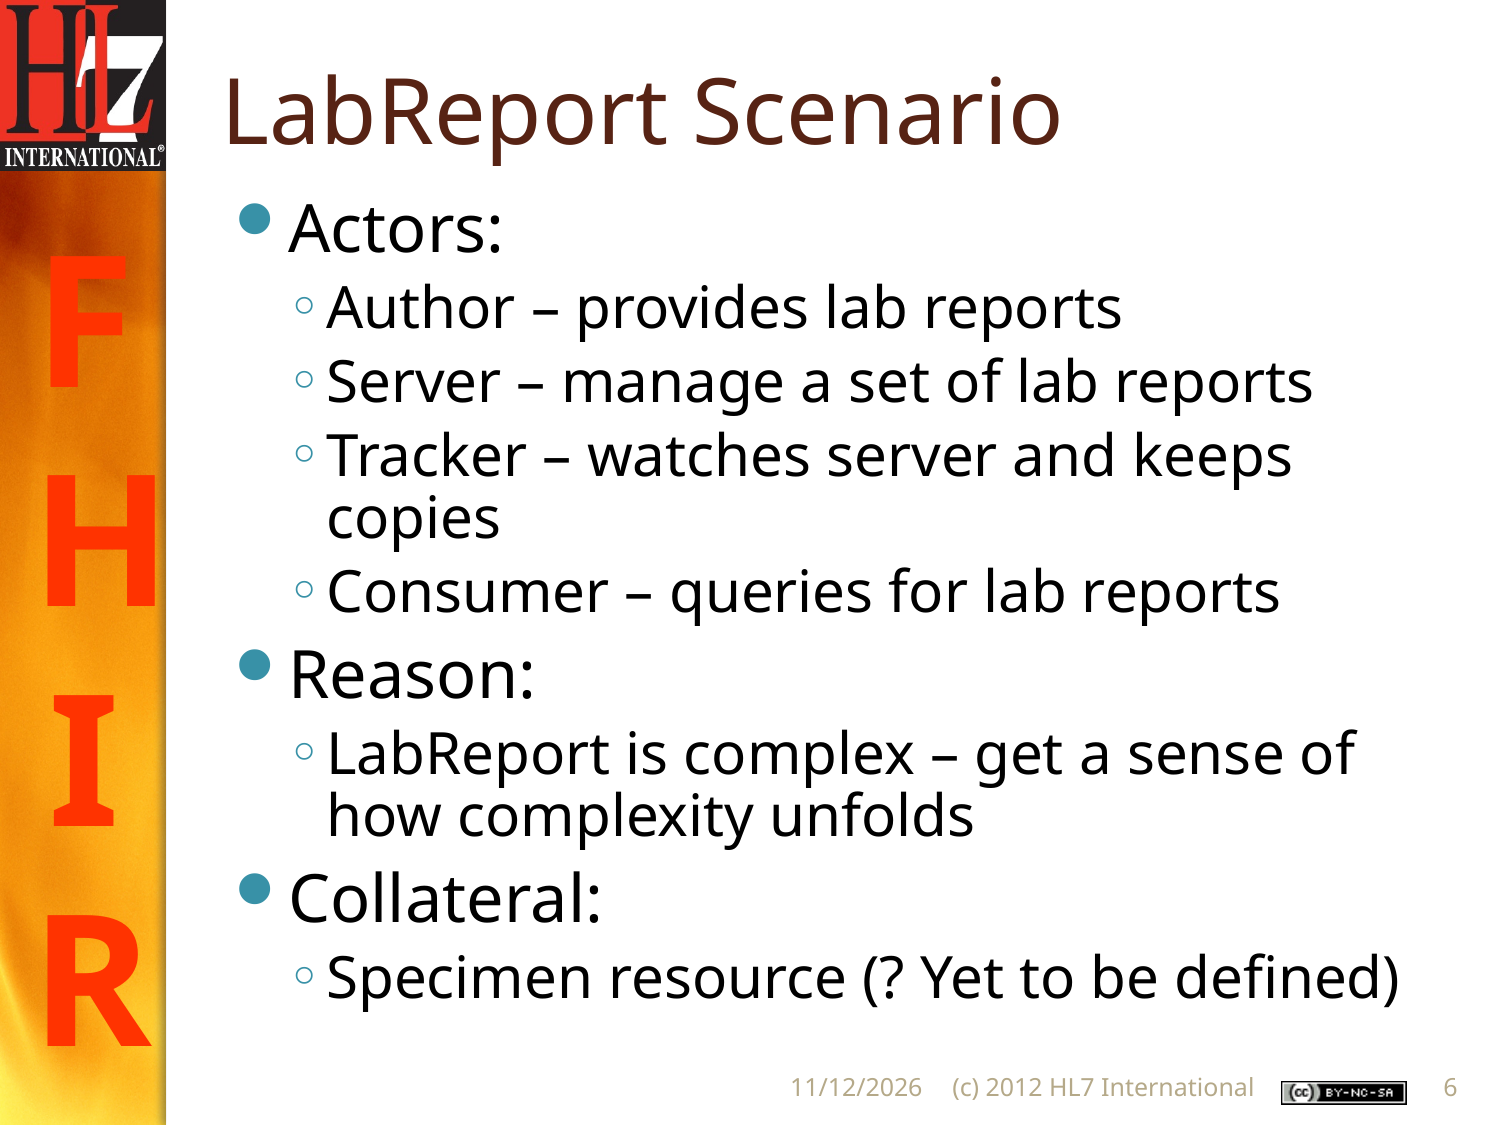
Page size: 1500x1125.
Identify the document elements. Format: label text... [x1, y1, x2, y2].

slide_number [587, 1070, 937, 1113]
slide_number 6 [1413, 1070, 1488, 1113]
list Actors: Author – provides lab reports Server – manage a set of lab reports Tracker – watches server and keeps copies Consumer – queries for lab reports Reason: LabReport is complex – get a sense of how complexity unfolds Collateral: Specimen resource (? Yet to be defined) [206, 196, 1466, 1059]
picture [0, 0, 166, 1125]
footer (c) 2012 HL7 International [937, 1070, 1413, 1113]
title LabReport Scenario [206, 30, 1466, 185]
